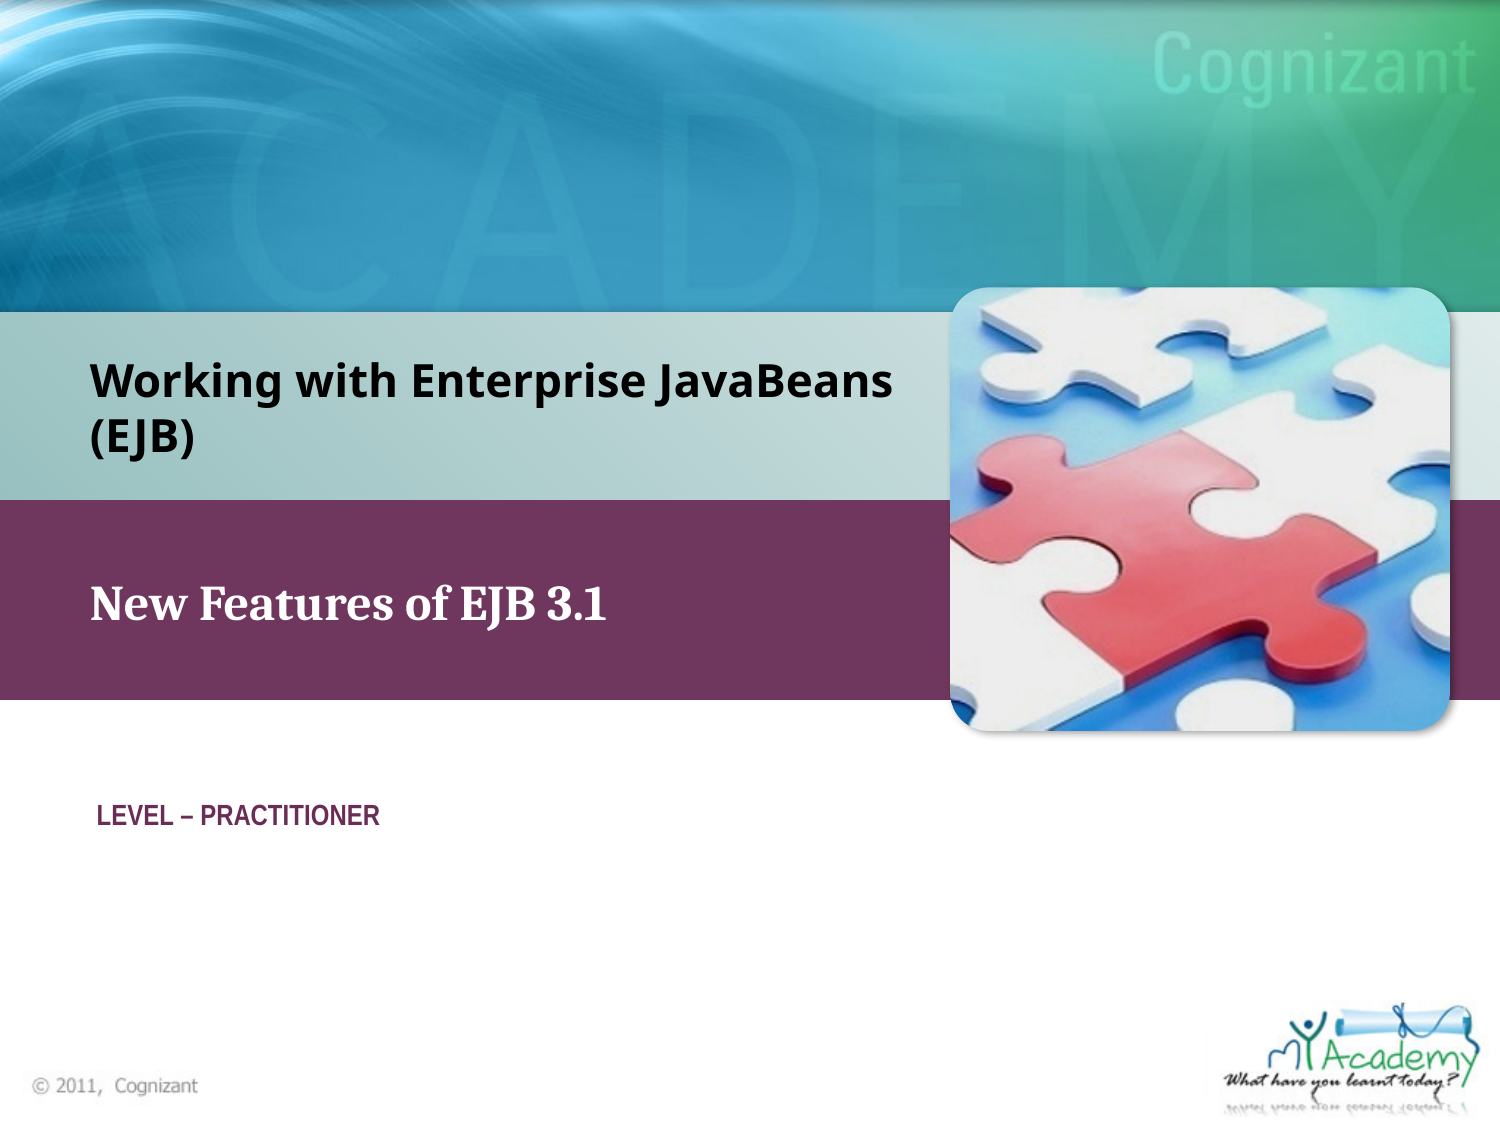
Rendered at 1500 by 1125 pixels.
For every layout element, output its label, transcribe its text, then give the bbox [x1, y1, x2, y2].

text_box New Features of EJB 3.1 [0, 498, 946, 702]
picture [0, 0, 1500, 1125]
text_box Working with Enterprise JavaBeans (EJB) [0, 310, 950, 502]
text_box LEVEL – PRACTITIONER [80, 774, 443, 854]
